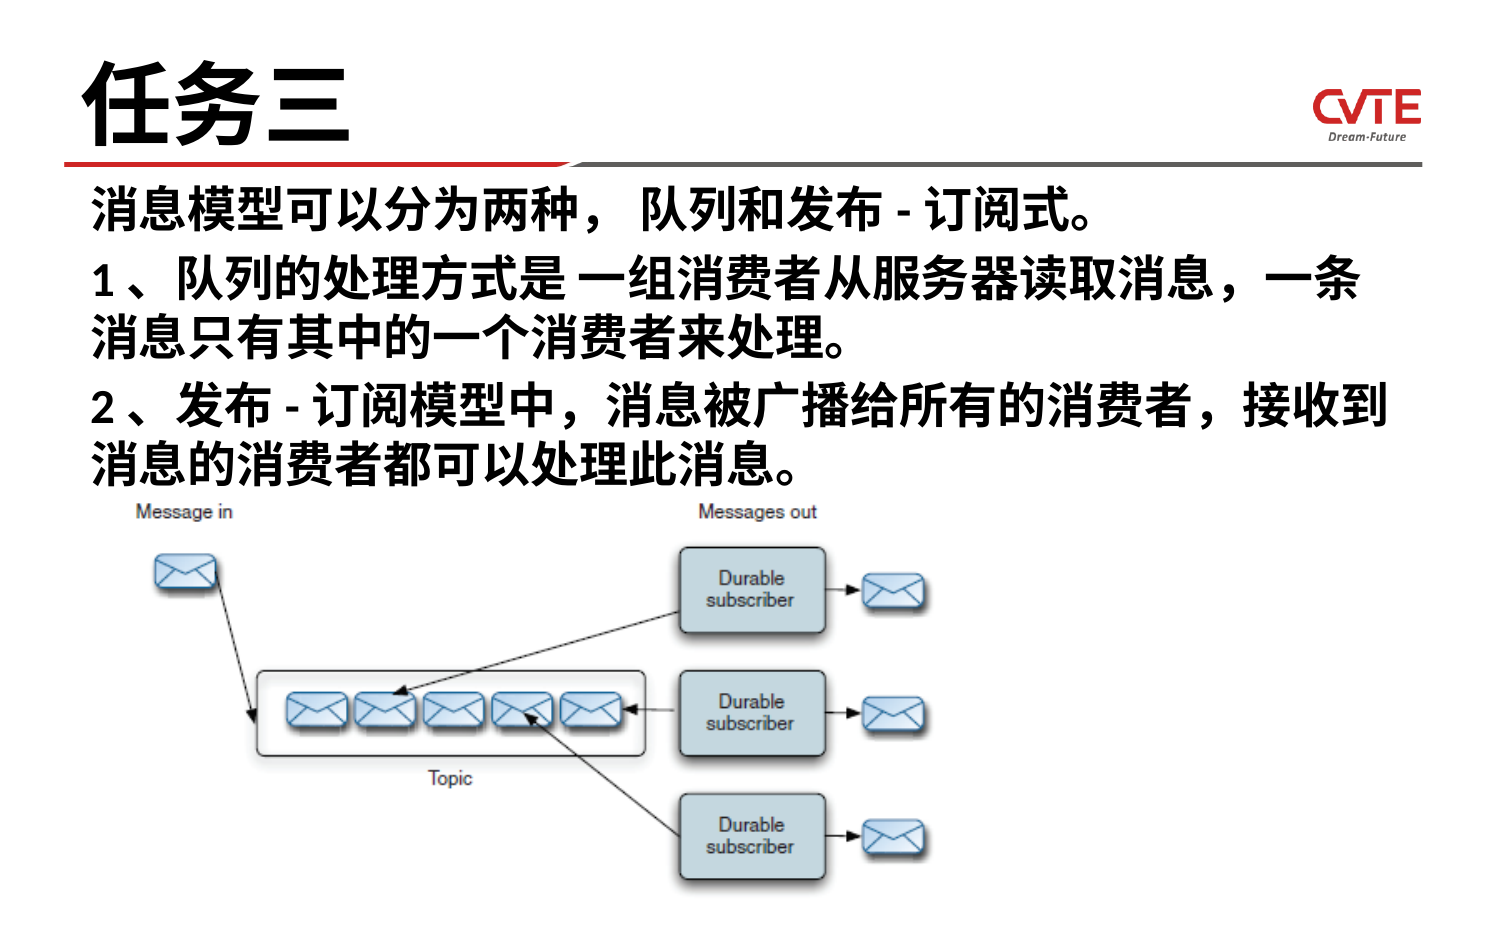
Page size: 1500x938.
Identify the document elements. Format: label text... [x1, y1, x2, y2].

title 任务三 [64, 31, 1415, 173]
picture [100, 456, 1035, 932]
list 消息模型可以分为两种， 队列和发布-订阅式。 1、队列的处理方式是 一组消费者从服务器读取消息，一条消息只有其中的一个消费者来处理。 2、发布-订阅模型中，消息被广播给所有的消费者，接收到消息的消费者都可以处理此消息。 [75, 171, 1425, 502]
picture [1415, 162, 1423, 167]
picture [1415, 89, 1421, 141]
